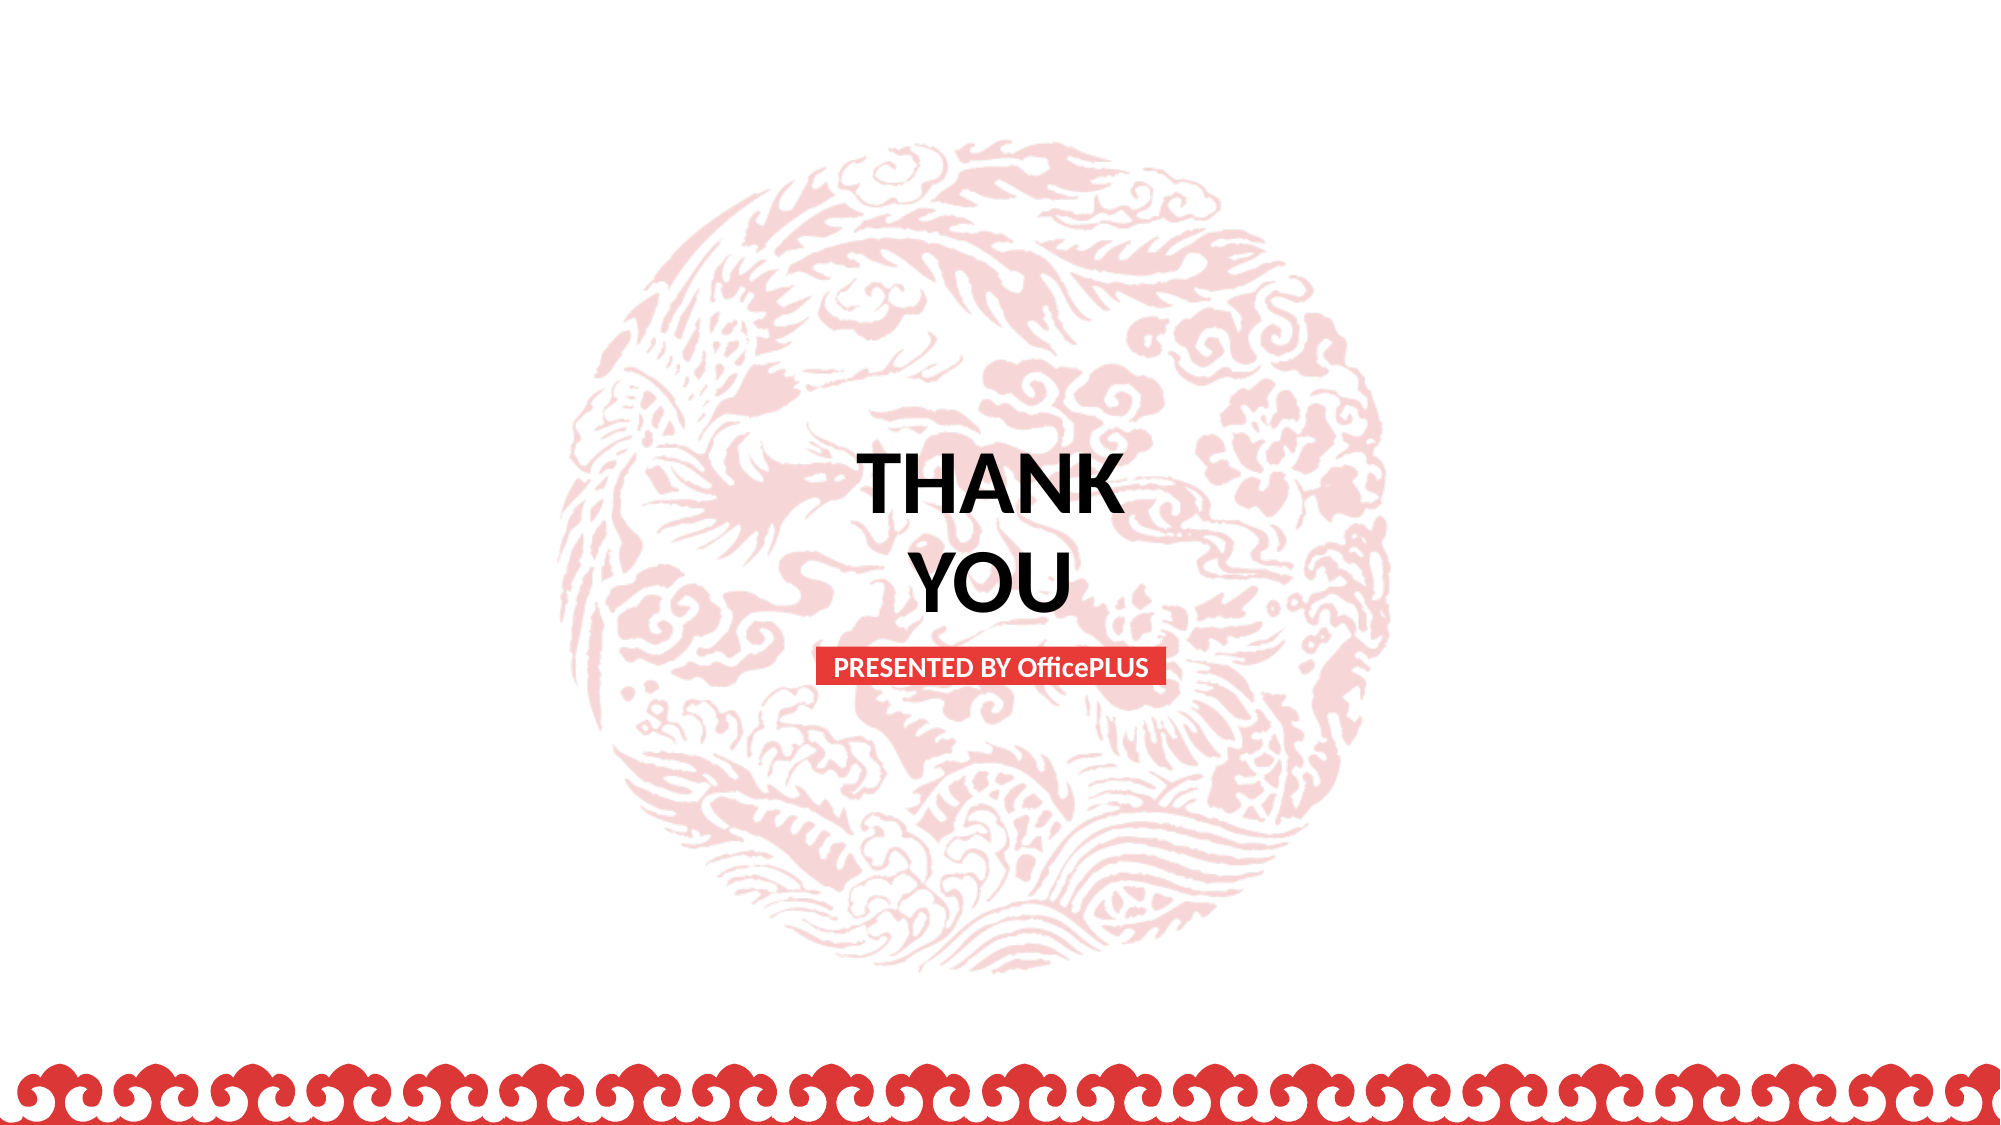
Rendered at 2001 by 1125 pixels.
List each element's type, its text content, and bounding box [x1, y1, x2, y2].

picture [337, 103, 1610, 1003]
text_box PRESENTED BY OfficePLUS [815, 646, 1167, 686]
text_box THANK YOU [606, 426, 1376, 640]
